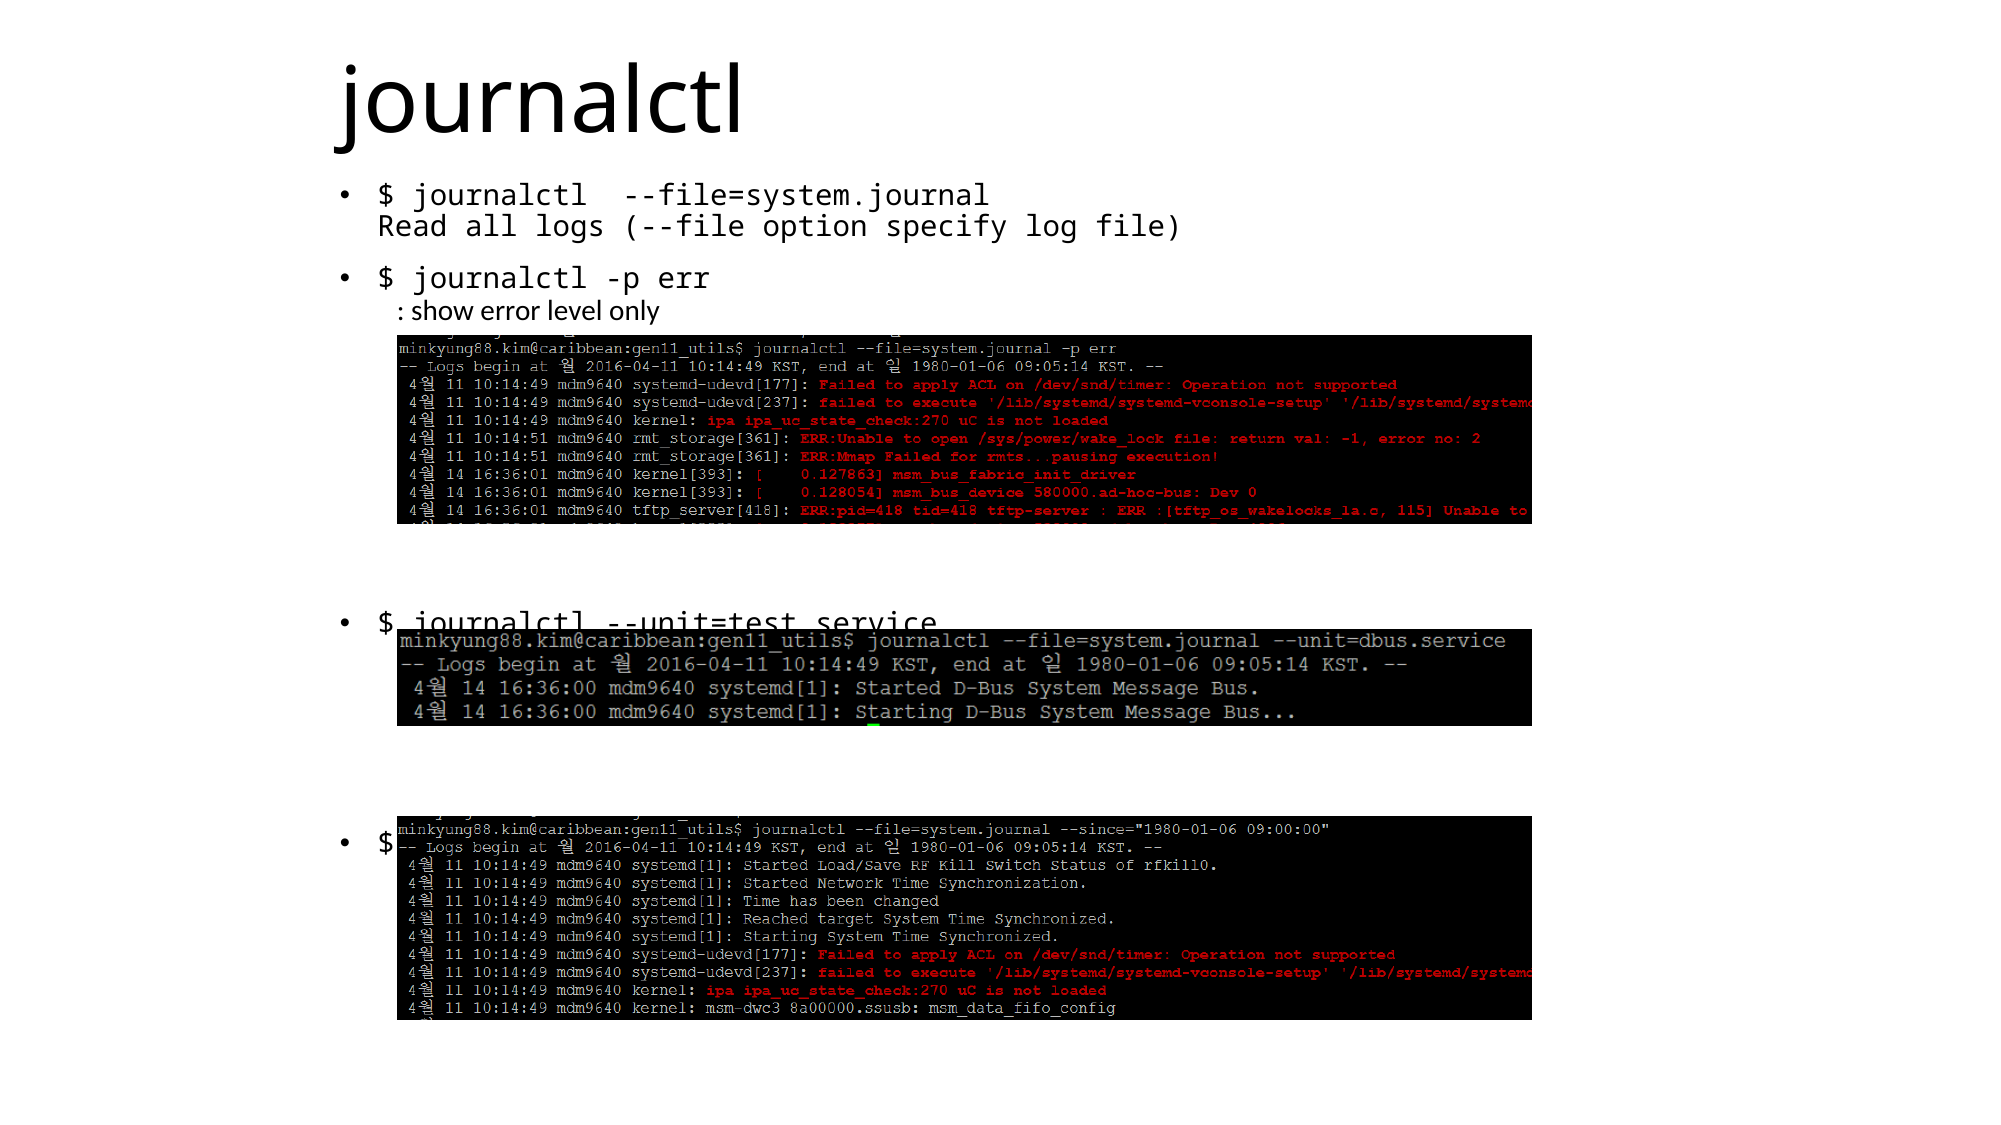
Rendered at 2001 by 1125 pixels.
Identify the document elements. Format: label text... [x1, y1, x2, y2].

picture [397, 629, 1532, 726]
list $ journalctl --file=system.journal Read all logs (--file option specify log file) $ journalctl -p err : show error level only $ journalctl --unit=test.service : read logs generated by test.service $ journalctl --since "2015-01-10" --until "2015-01-11 03:00“ : show logs between specified date $ journalctl –k : show kernel logs only [324, 172, 1675, 1106]
title journalctl [324, 45, 1675, 161]
picture [397, 816, 1532, 1020]
picture [397, 335, 1532, 524]
